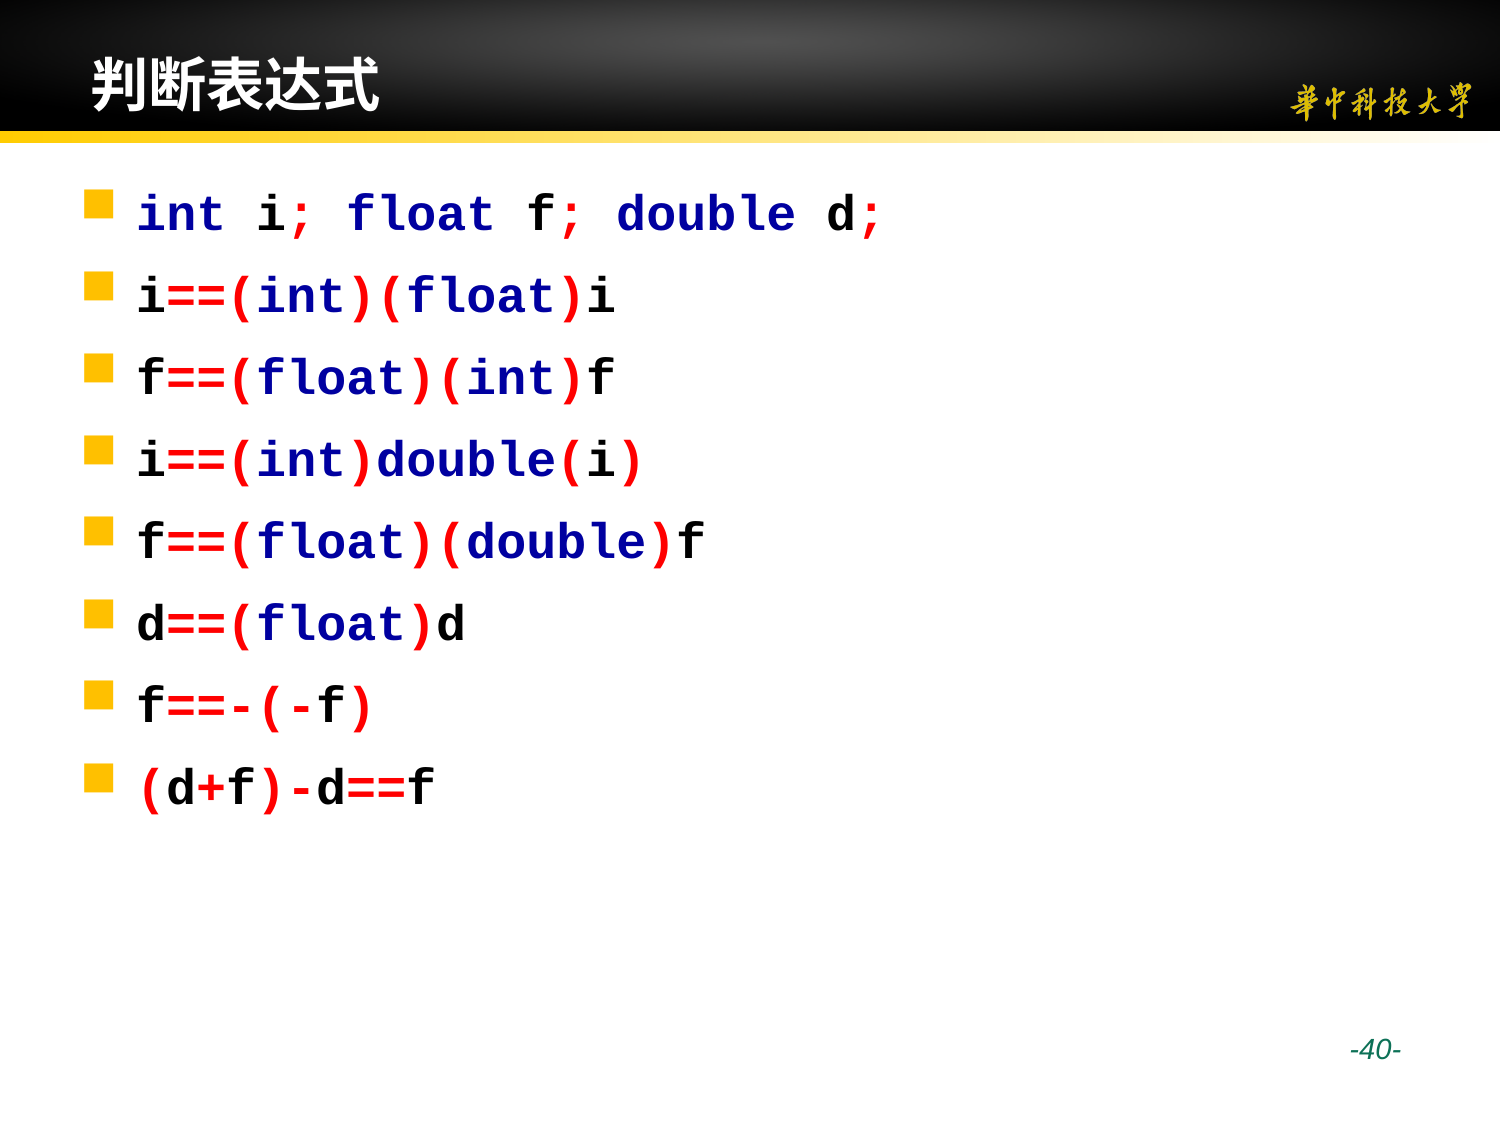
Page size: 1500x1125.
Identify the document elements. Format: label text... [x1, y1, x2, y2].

slide_number -40- [1257, 1023, 1425, 1102]
list int i; float f; double d; i==(int)(float)i f==(float)(int)f i==(int)double(i) f==(float)(double)f d==(float)d f==-(-f) (d+f)-d==f [64, 160, 1414, 988]
picture [0, 0, 1500, 131]
title 判断表达式 [74, 34, 1426, 131]
table_header 0 [650, 131, 655, 143]
table_header 0 [562, 131, 567, 143]
table_header 0 [738, 131, 744, 143]
